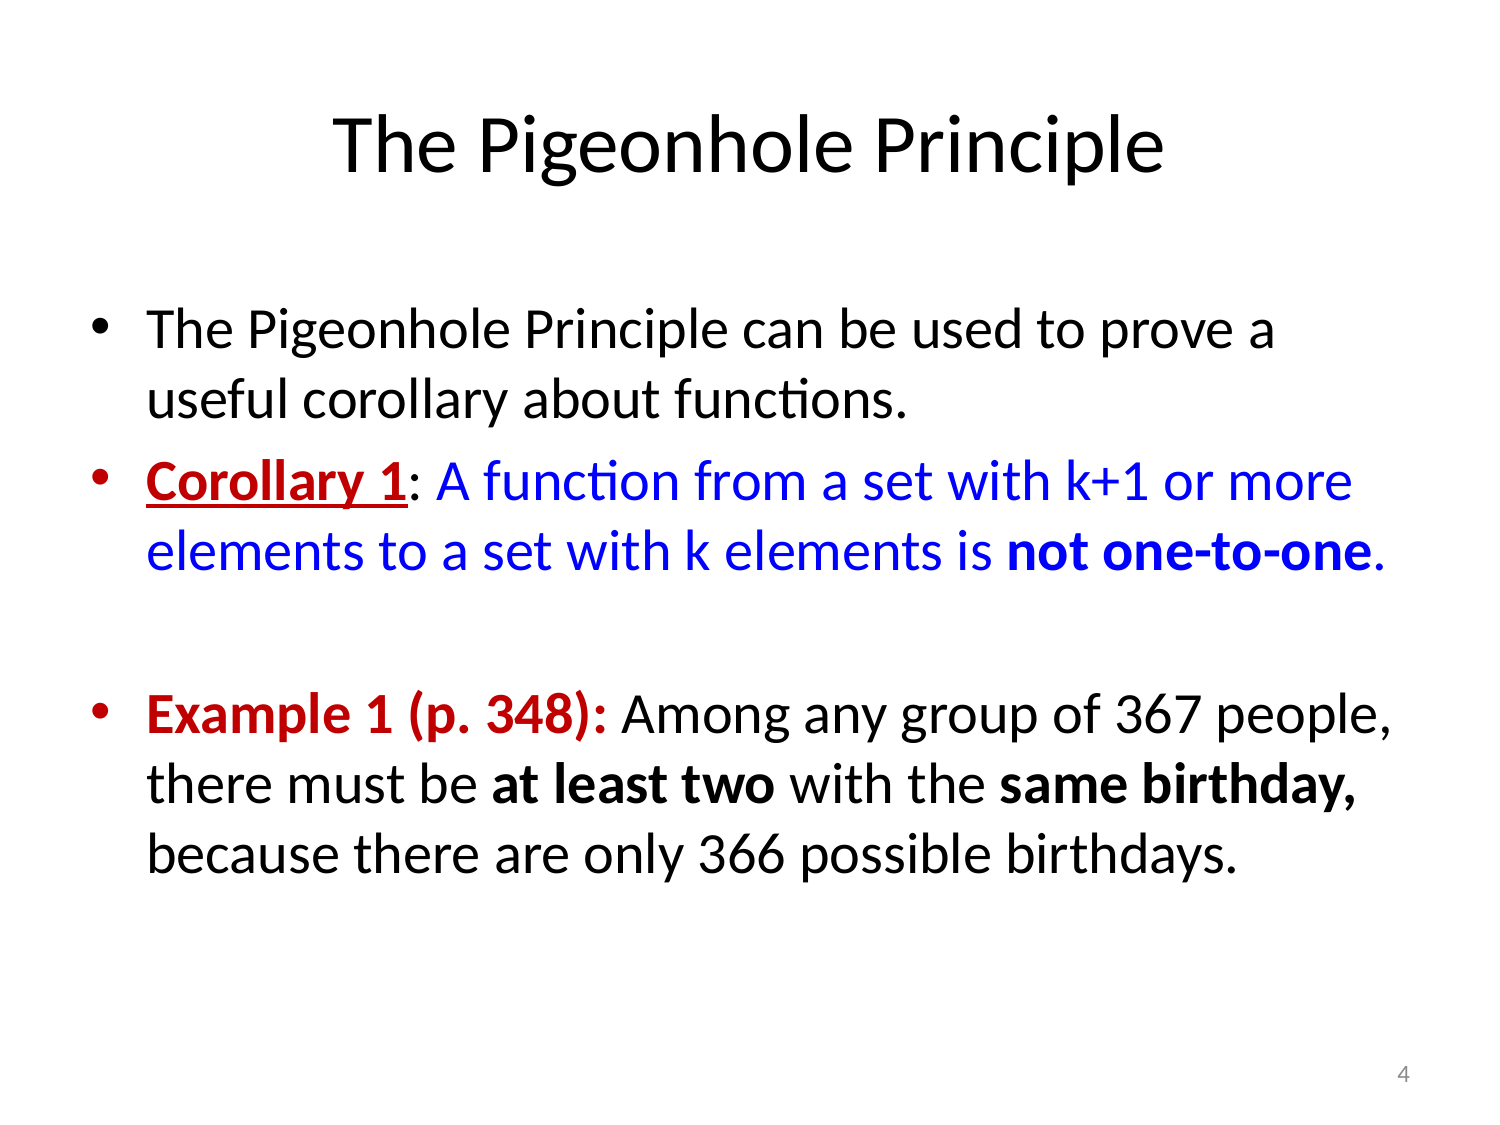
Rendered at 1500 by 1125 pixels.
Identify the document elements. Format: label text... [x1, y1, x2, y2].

title The Pigeonhole Principle [74, 44, 1426, 233]
list The Pigeonhole Principle can be used to prove a useful corollary about functions. Corollary 1: A function from a set with k+1 or more elements to a set with k elements is not one-to-one. Example 1 (p. 348): Among any group of 367 people, there must be at least two with the same birthday, because there are only 366 possible birthdays. [74, 282, 1426, 1026]
slide_number 4 [1074, 1042, 1425, 1103]
